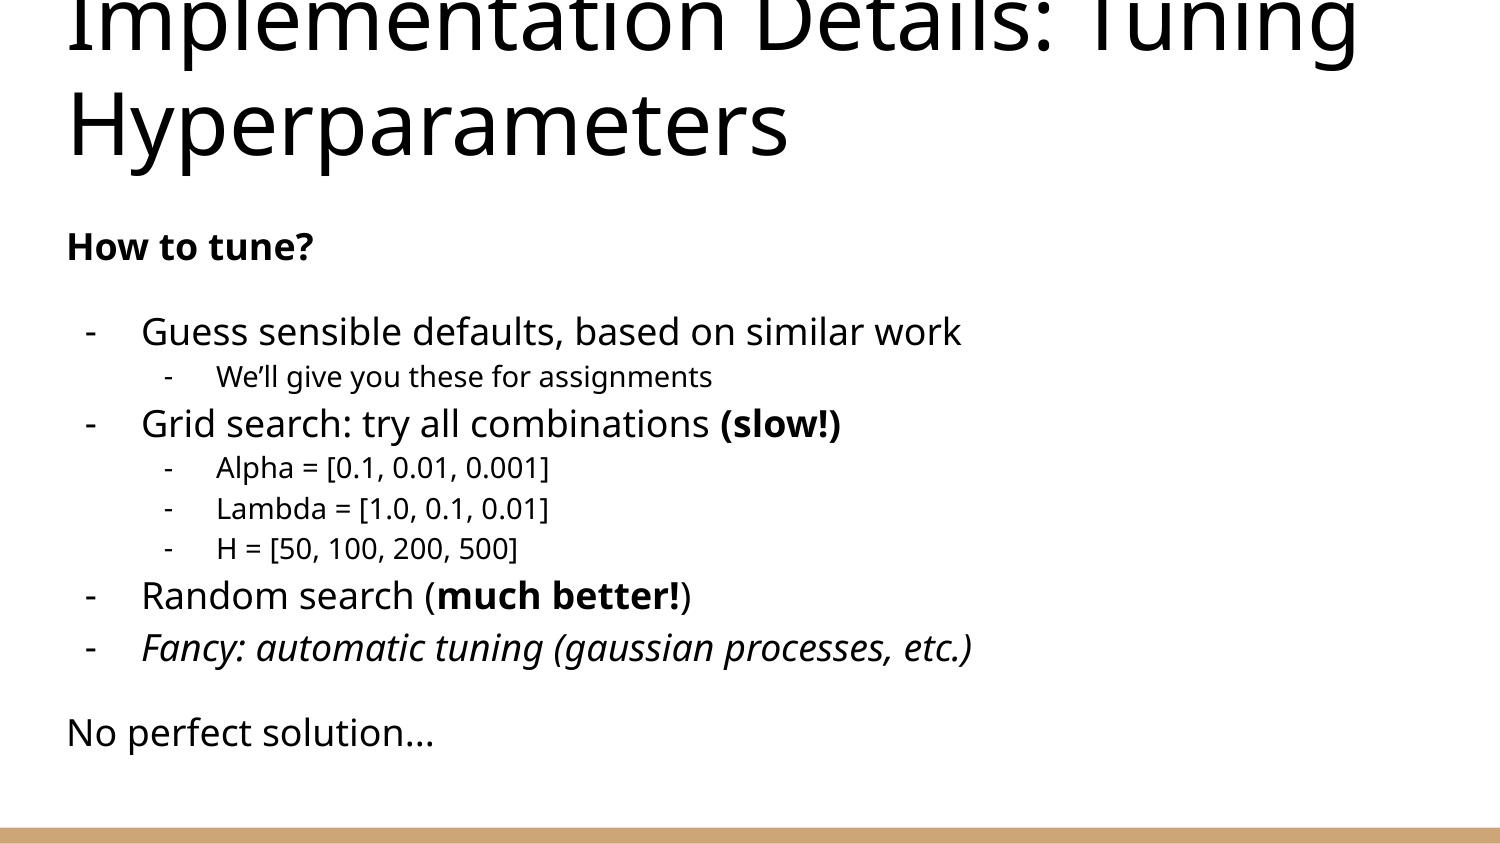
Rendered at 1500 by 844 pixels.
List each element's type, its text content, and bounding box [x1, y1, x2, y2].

title Implementation Details: Tuning Hyperparameters [51, 51, 1449, 189]
list How to tune? Guess sensible defaults, based on similar work We’ll give you these for assignments Grid search: try all combinations (slow!) Alpha = [0.1, 0.01, 0.001] Lambda = [1.0, 0.1, 0.01] H = [50, 100, 200, 500] Random search (much better!) Fancy: automatic tuning (gaussian processes, etc.) No perfect solution... [51, 200, 1449, 752]
